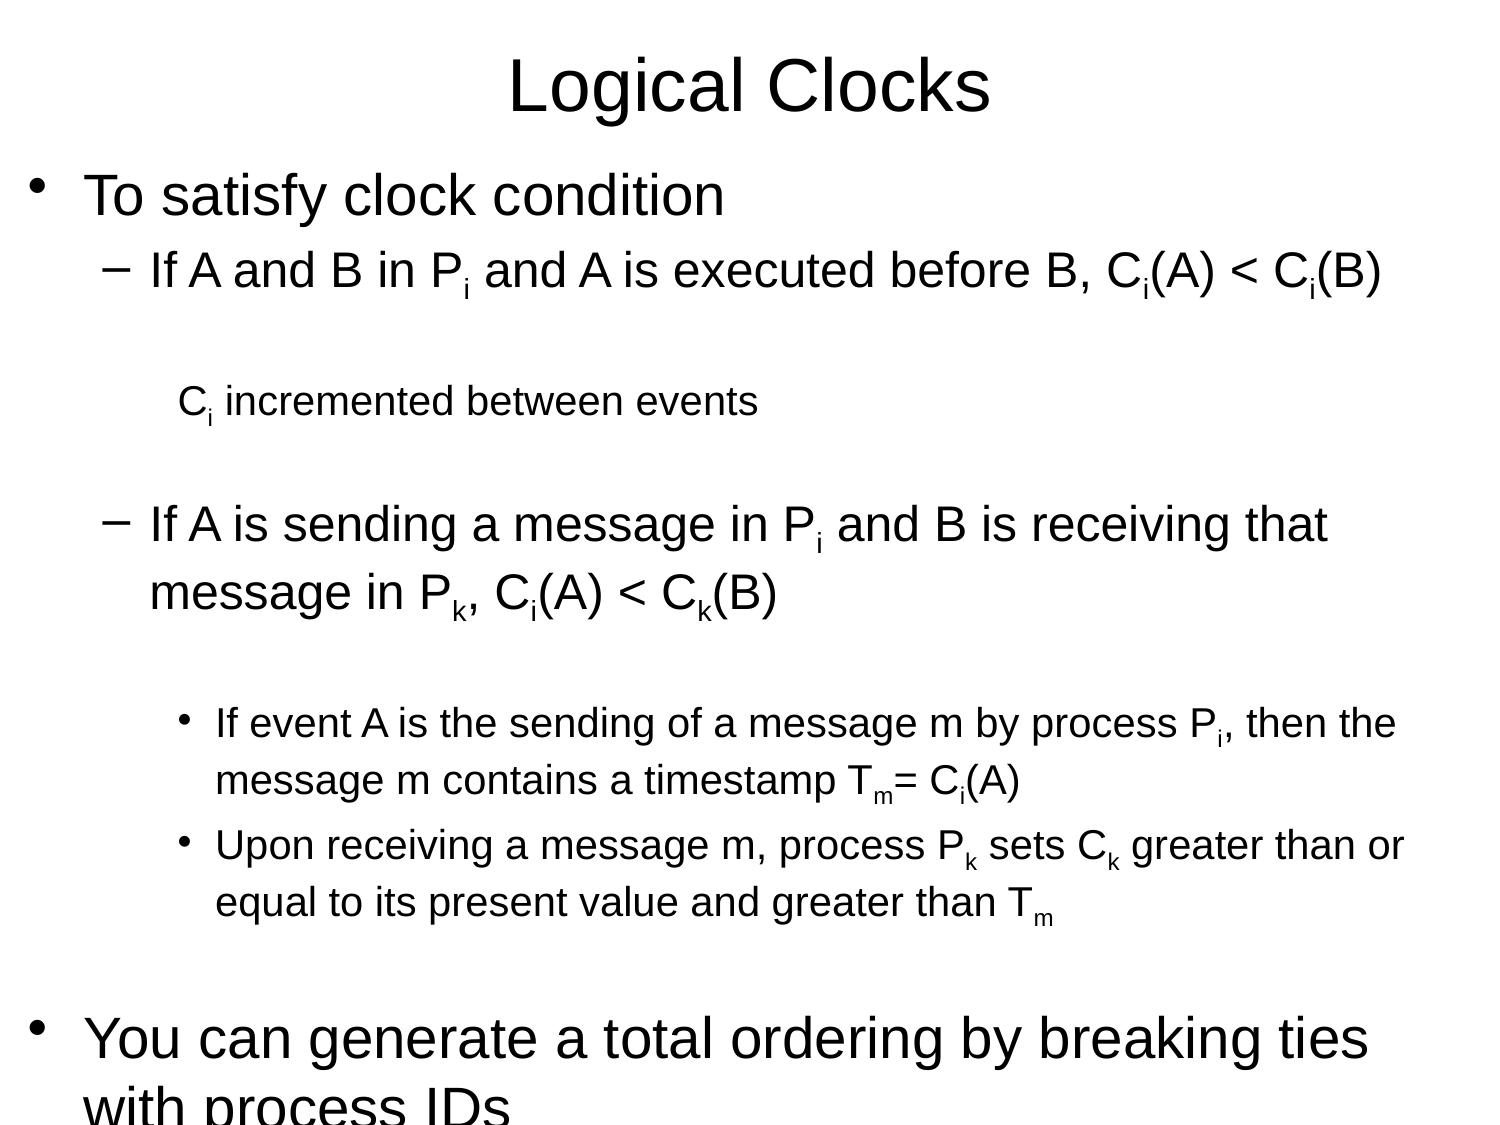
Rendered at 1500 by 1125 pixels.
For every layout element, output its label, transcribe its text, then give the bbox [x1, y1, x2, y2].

list To satisfy clock condition If A and B in Pi and A is executed before B, Ci(A) < Ci(B) Ci incremented between events If A is sending a message in Pi and B is receiving that message in Pk, Ci(A) < Ck(B) If event A is the sending of a message m by process Pi, then the message m contains a timestamp Tm= Ci(A) Upon receiving a message m, process Pk sets Ck greater than or equal to its present value and greater than Tm You can generate a total ordering by breaking ties with process IDs [12, 149, 1488, 1125]
title Logical Clocks [74, 24, 1426, 138]
